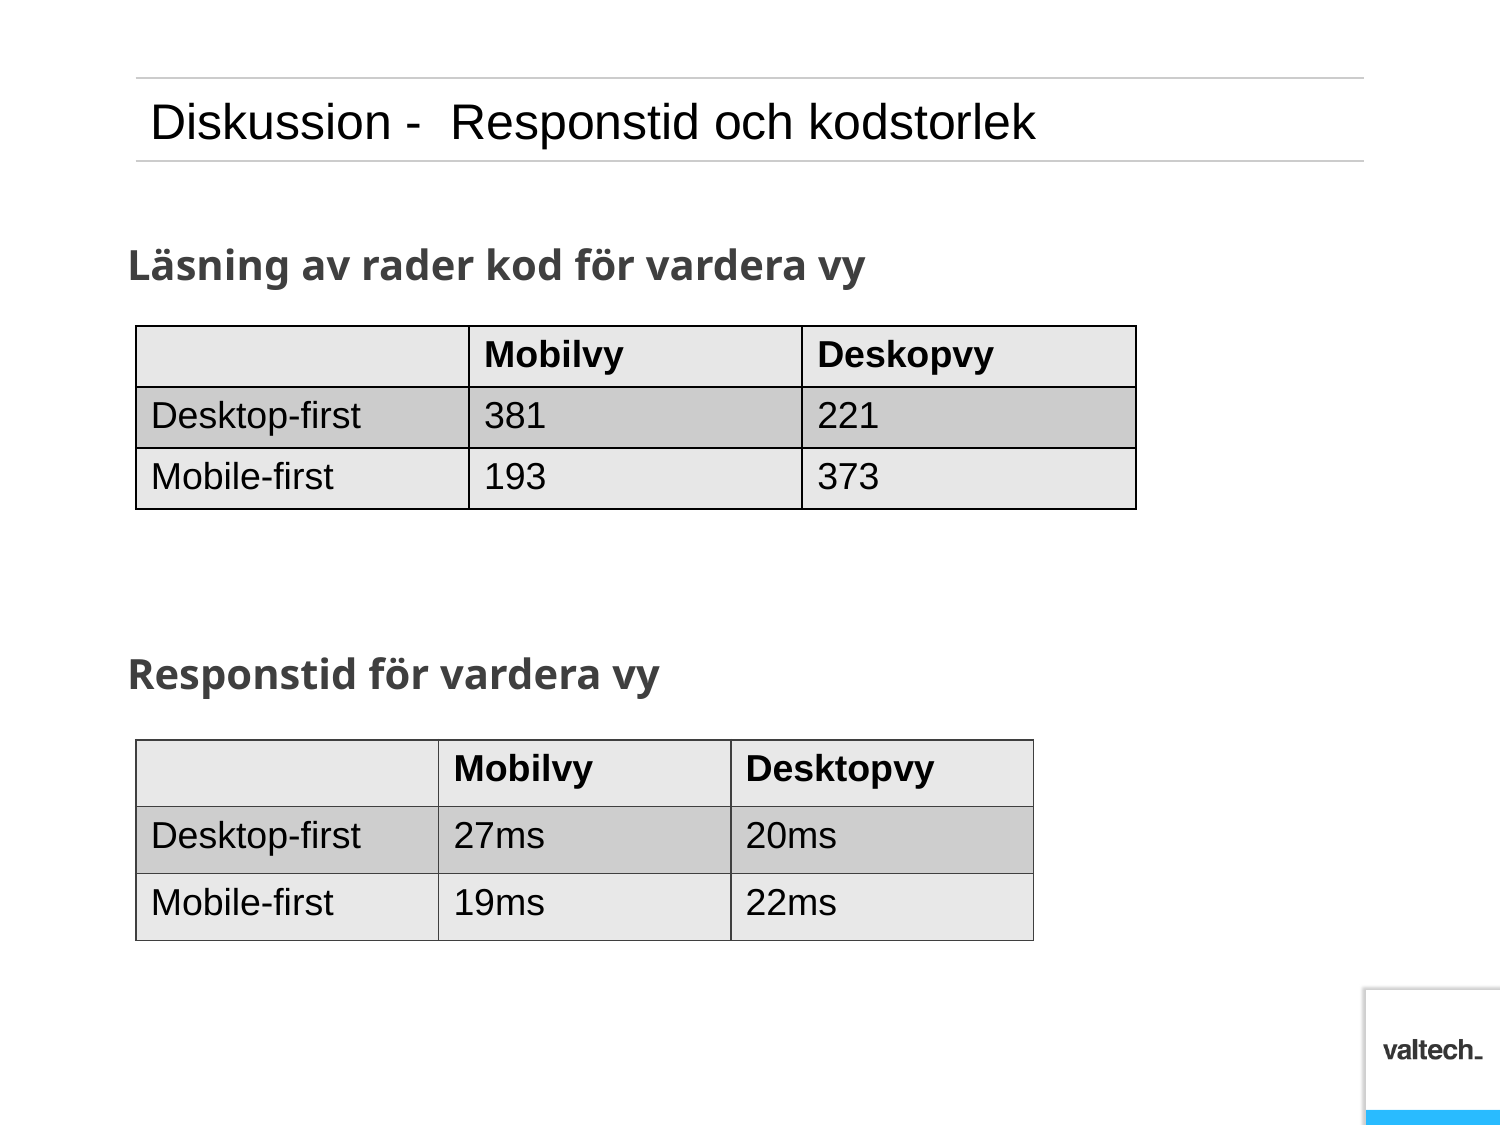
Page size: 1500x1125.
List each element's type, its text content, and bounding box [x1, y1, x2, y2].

table_cell 373 [803, 449, 1135, 508]
table_header [137, 741, 438, 806]
table_cell Mobile-first [137, 449, 468, 508]
list Läsning av rader kod för vardera vy Responstid för vardera vy [112, 231, 1341, 965]
table_cell 19ms [439, 874, 730, 940]
table_header Mobilvy [470, 327, 801, 386]
table_cell Mobile-first [137, 874, 438, 940]
picture [1366, 990, 1500, 1125]
table_cell 22ms [732, 874, 1033, 940]
title Diskussion - Responstid och kodstorlek [135, 78, 1365, 161]
table_cell 381 [470, 388, 801, 447]
table_cell Desktop-first [137, 807, 438, 873]
table_cell 27ms [439, 807, 730, 873]
table_header Mobilvy [439, 741, 730, 806]
table_cell Desktop-first [137, 388, 468, 447]
table_header Desktopvy [732, 741, 1033, 806]
table_cell 221 [803, 388, 1135, 447]
table_cell 193 [470, 449, 801, 508]
table_cell 20ms [732, 807, 1033, 873]
table_header [137, 327, 468, 386]
table_header Deskopvy [803, 327, 1135, 386]
